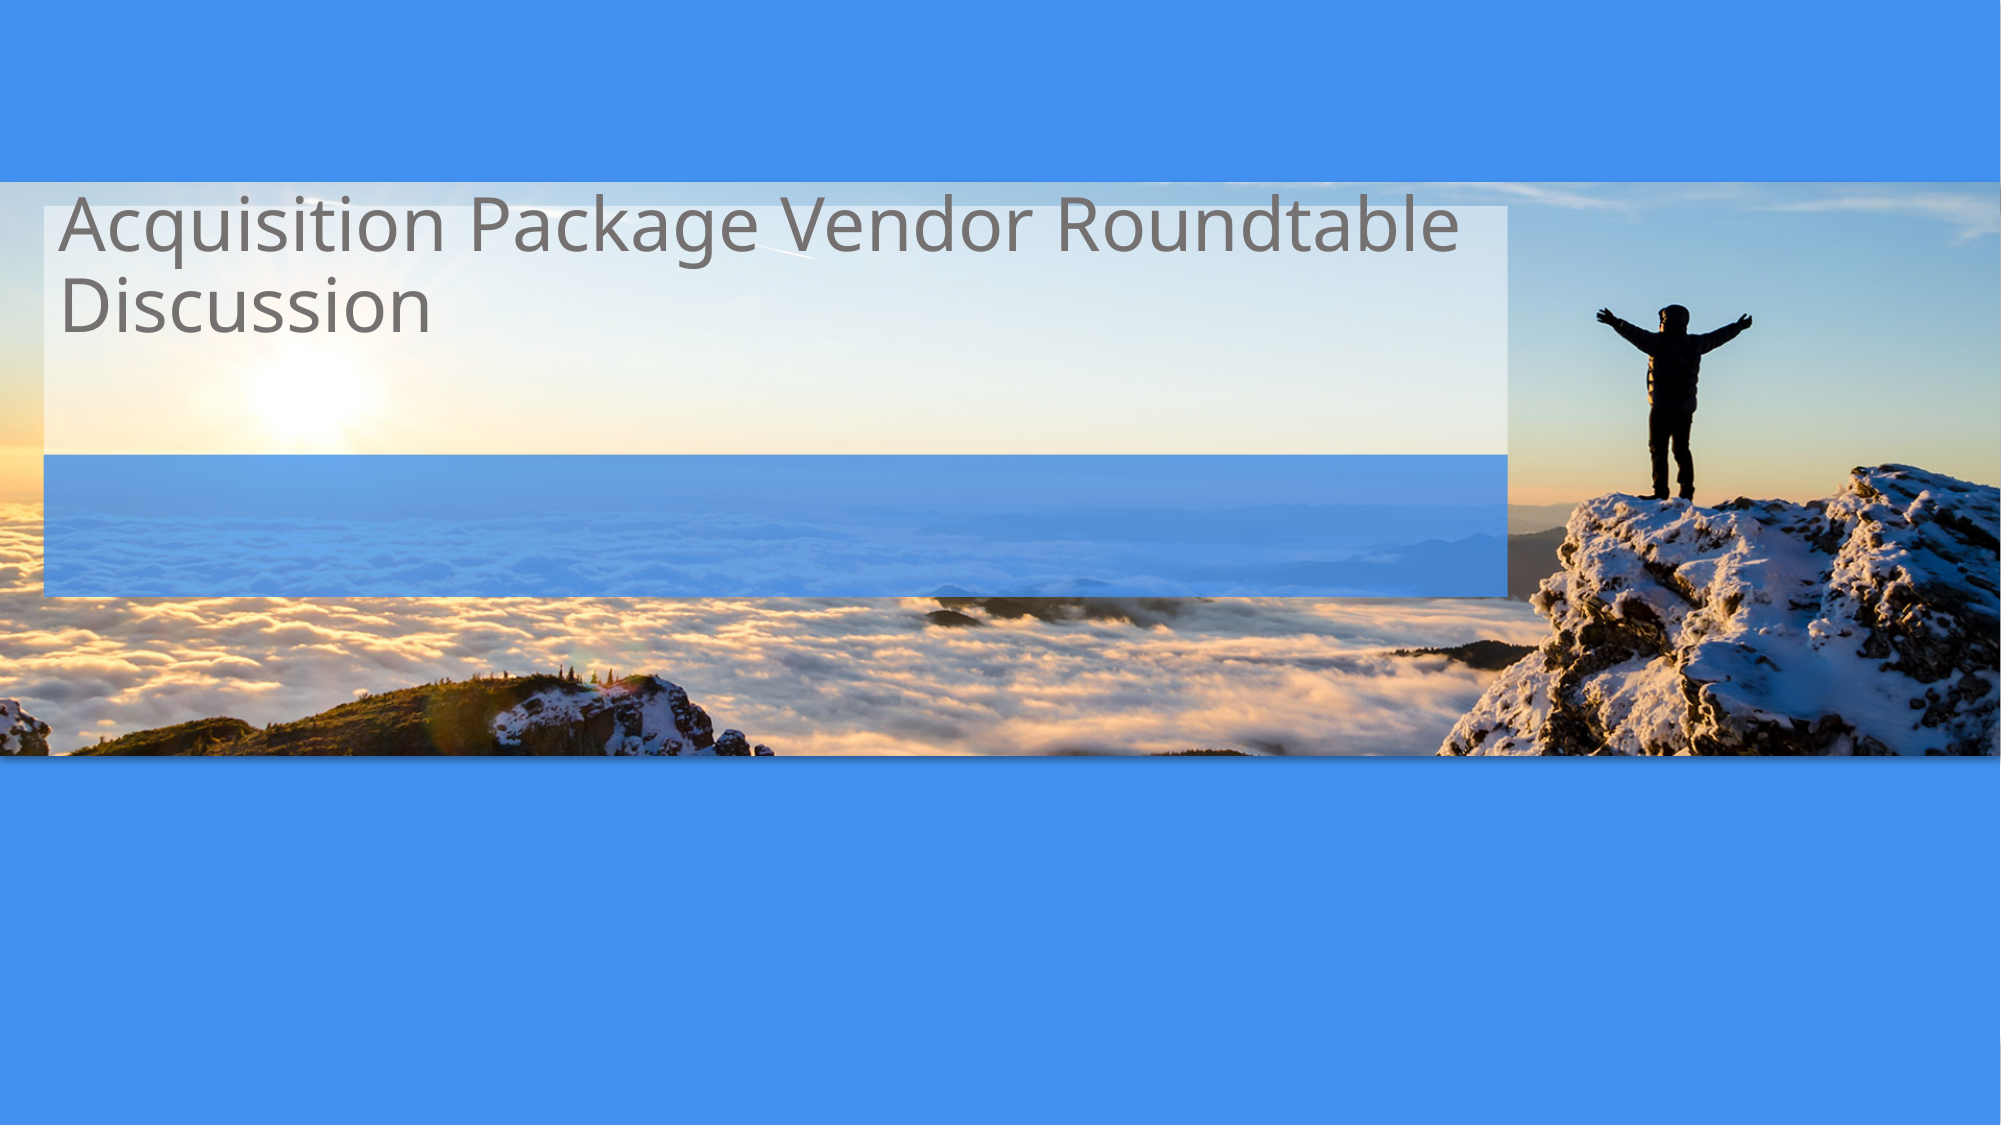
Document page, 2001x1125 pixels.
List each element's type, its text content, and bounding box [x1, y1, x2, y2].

title Acquisition Package Vendor Roundtable Discussion [43, 220, 1544, 357]
picture [0, 182, 2001, 756]
